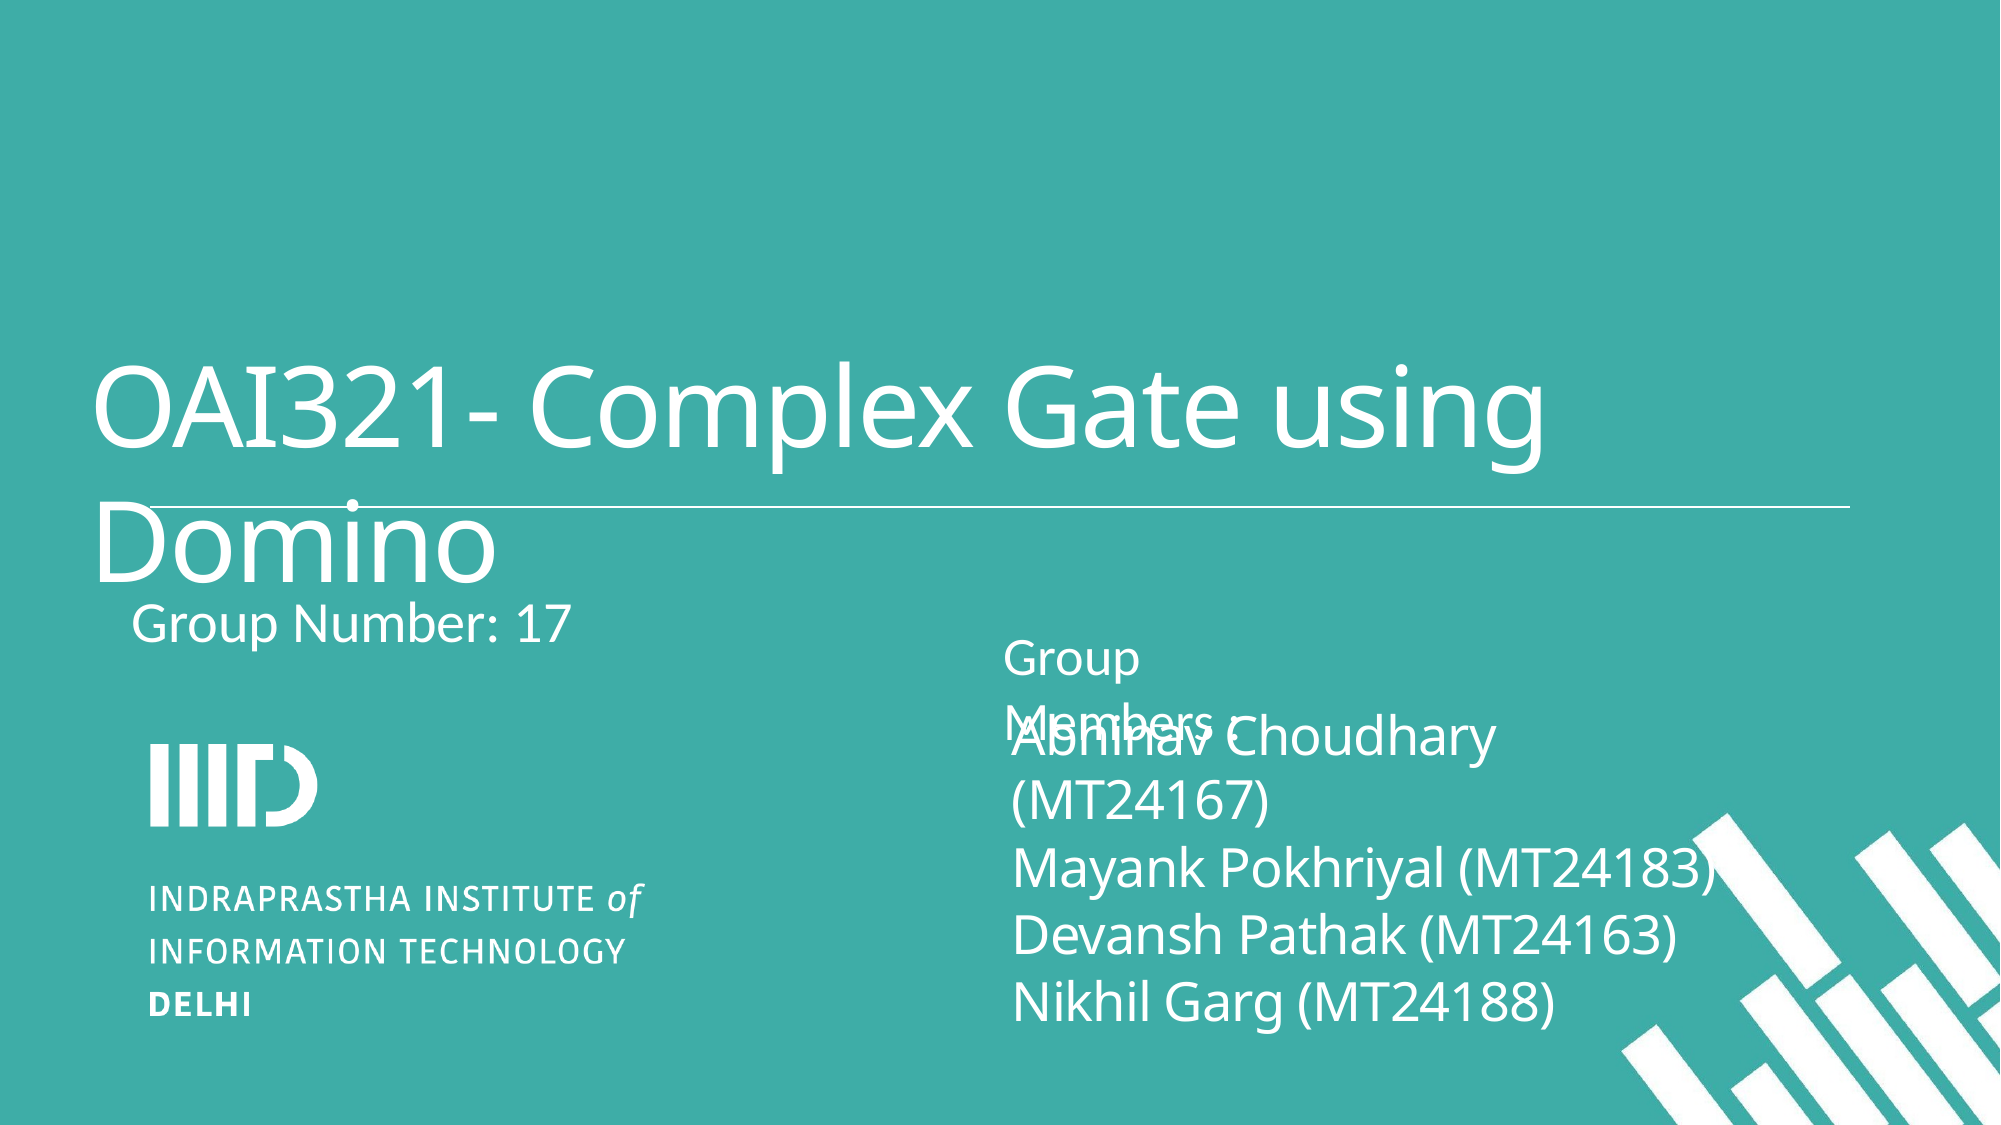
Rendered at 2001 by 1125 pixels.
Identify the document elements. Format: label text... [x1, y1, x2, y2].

text_box Abhinav Choudhary (MT24167) Mayank Pokhriyal (MT24183) Devansh Pathak (MT24163) Nikhil Garg (MT24188) [1011, 698, 1750, 1032]
picture [150, 743, 645, 1016]
picture [1593, 779, 2000, 1125]
text_box Group Members : [1003, 619, 1392, 752]
title OAI321- Complex Gate using Domino [87, 332, 1975, 606]
text_box Group Number: 17 [129, 581, 700, 654]
